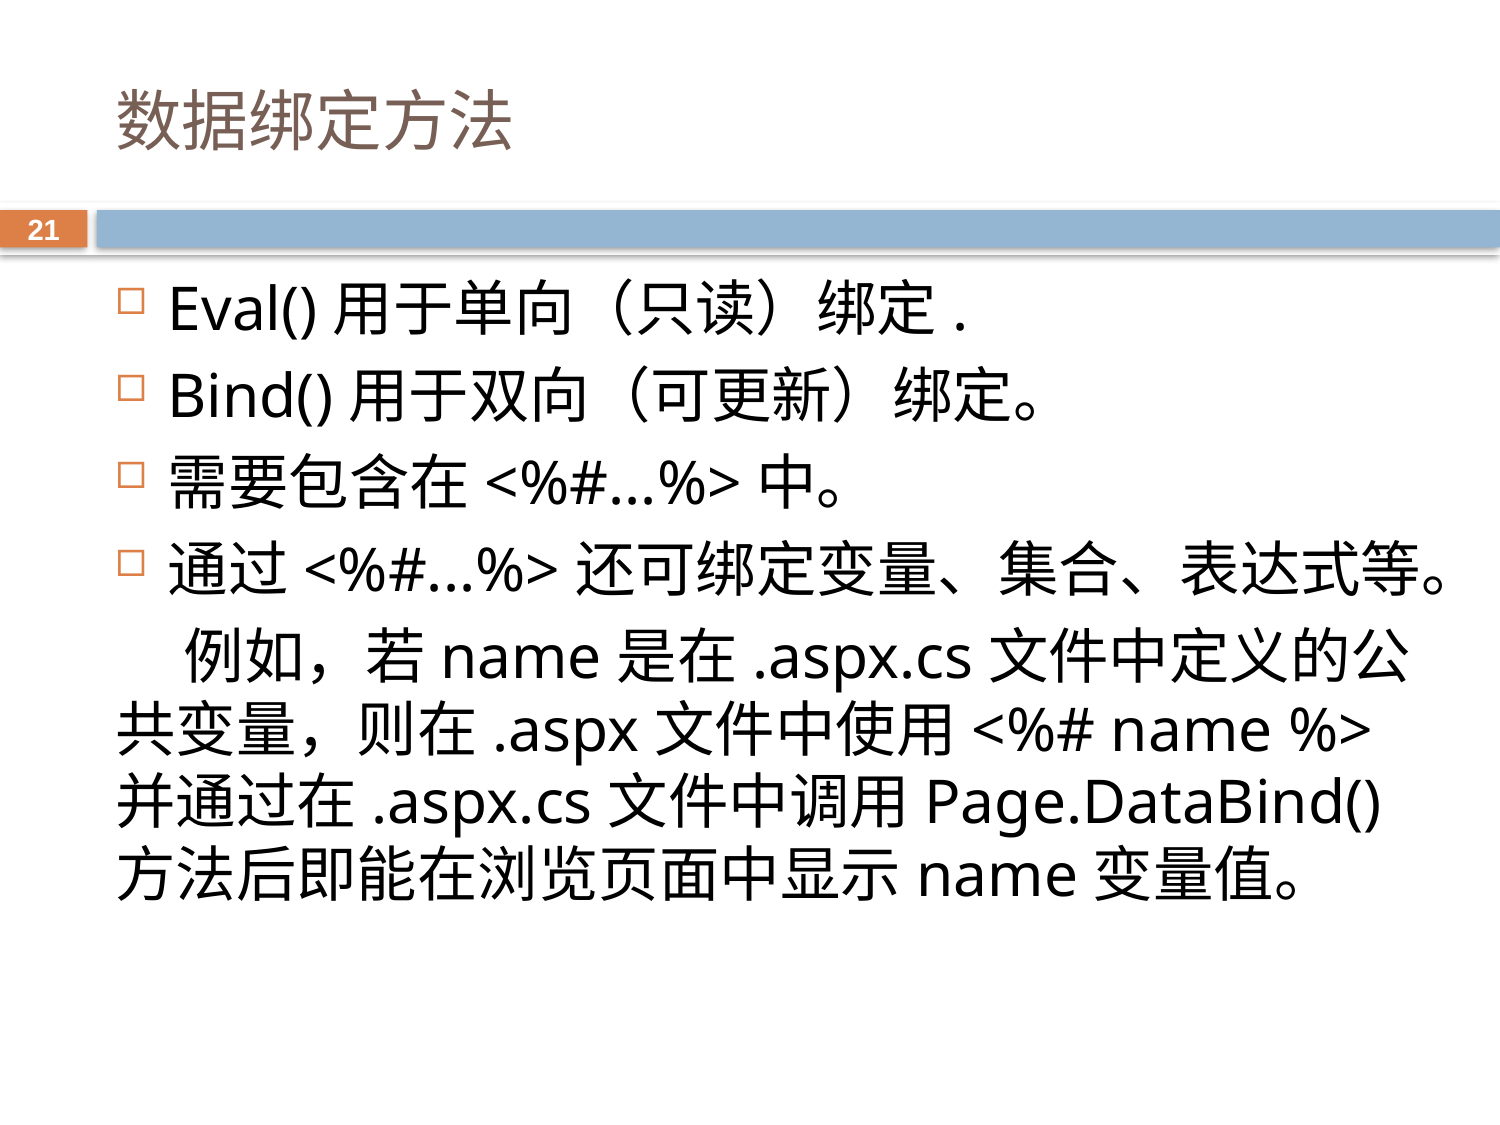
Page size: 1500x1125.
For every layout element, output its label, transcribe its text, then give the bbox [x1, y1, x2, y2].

slide_number 21 [0, 208, 88, 249]
title 数据绑定方法 [100, 37, 1438, 200]
list Eval()用于单向（只读）绑定. Bind()用于双向（可更新）绑定。 需要包含在<%#...%>中。 通过<%#...%>还可绑定变量、集合、表达式等。 例如，若name是在.aspx.cs文件中定义的公共变量，则在.aspx文件中使用<%# name %>并通过在.aspx.cs文件中调用Page.DataBind()方法后即能在浏览页面中显示name变量值。 [100, 262, 1438, 1000]
